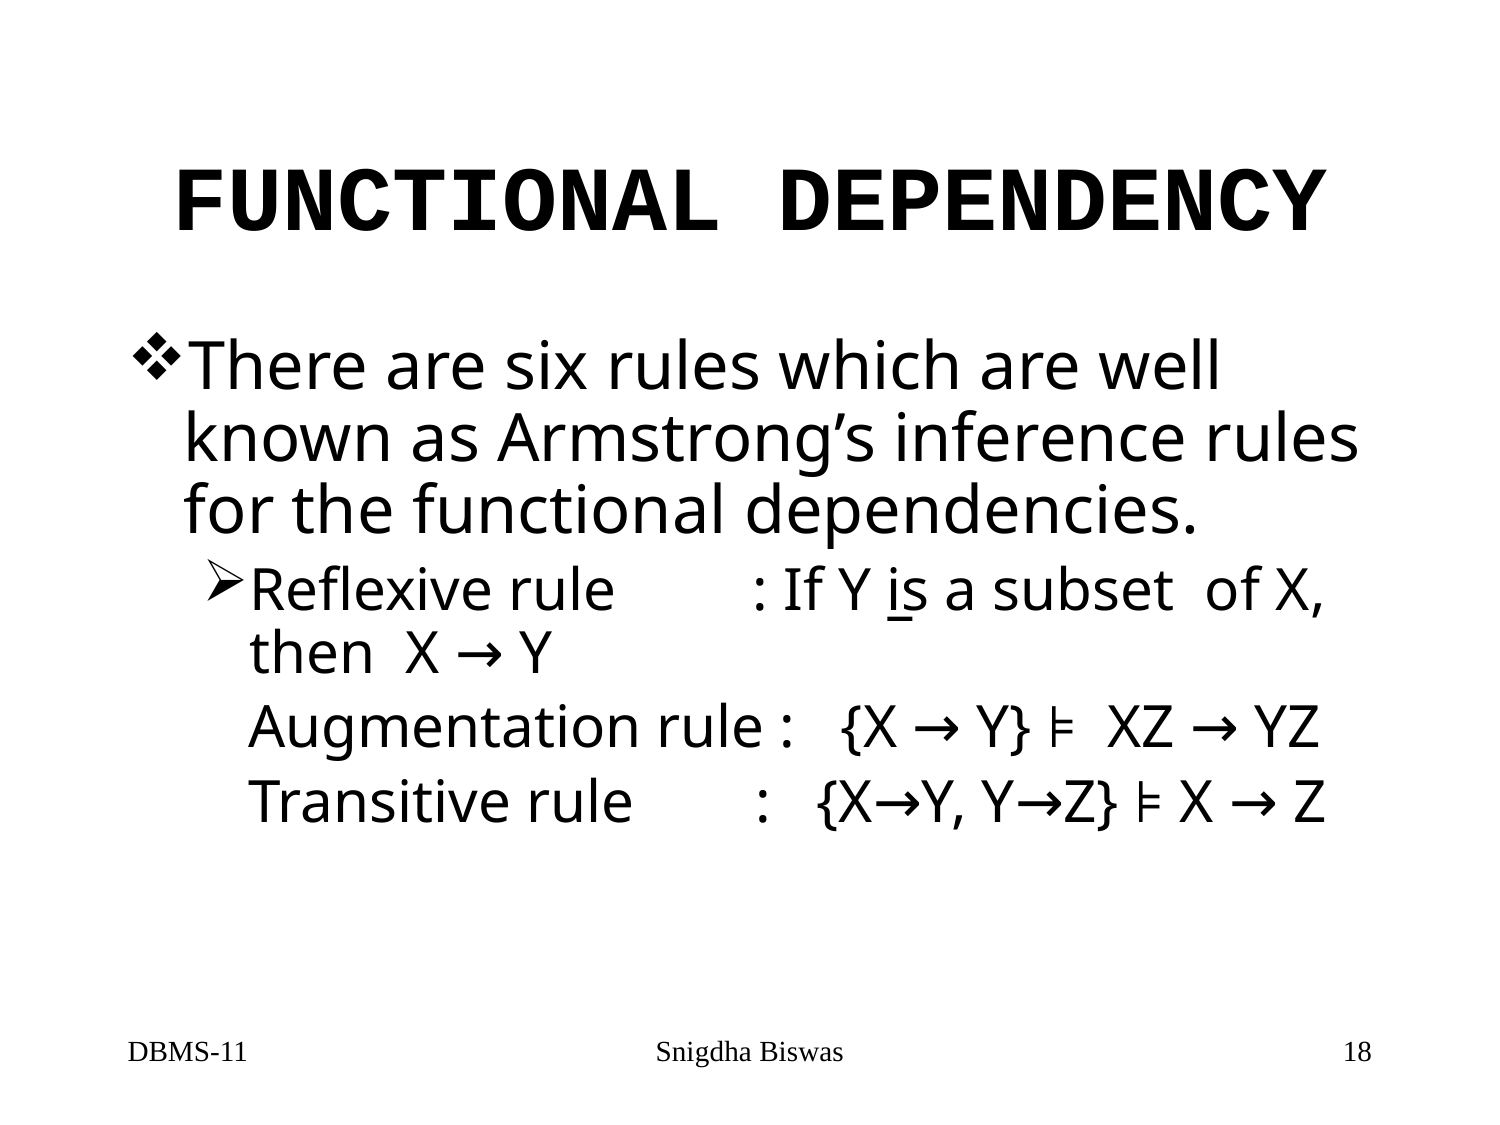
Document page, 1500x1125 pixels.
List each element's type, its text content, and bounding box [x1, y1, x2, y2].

title FUNCTIONAL DEPENDENCY [112, 99, 1388, 288]
footer Snigdha Biswas [512, 1024, 988, 1101]
slide_number 18 [1074, 1024, 1388, 1101]
slide_number DBMS-11 [112, 1024, 426, 1101]
list There are six rules which are well known as Armstrong’s inference rules for the functional dependencies. Reflexive rule : If Y is a subset of X, then X → Y Augmentation rule : {X → Y} ⊧ XZ → YZ Transitive rule : {X→Y, Y→Z} ⊧ X → Z [112, 324, 1388, 1001]
